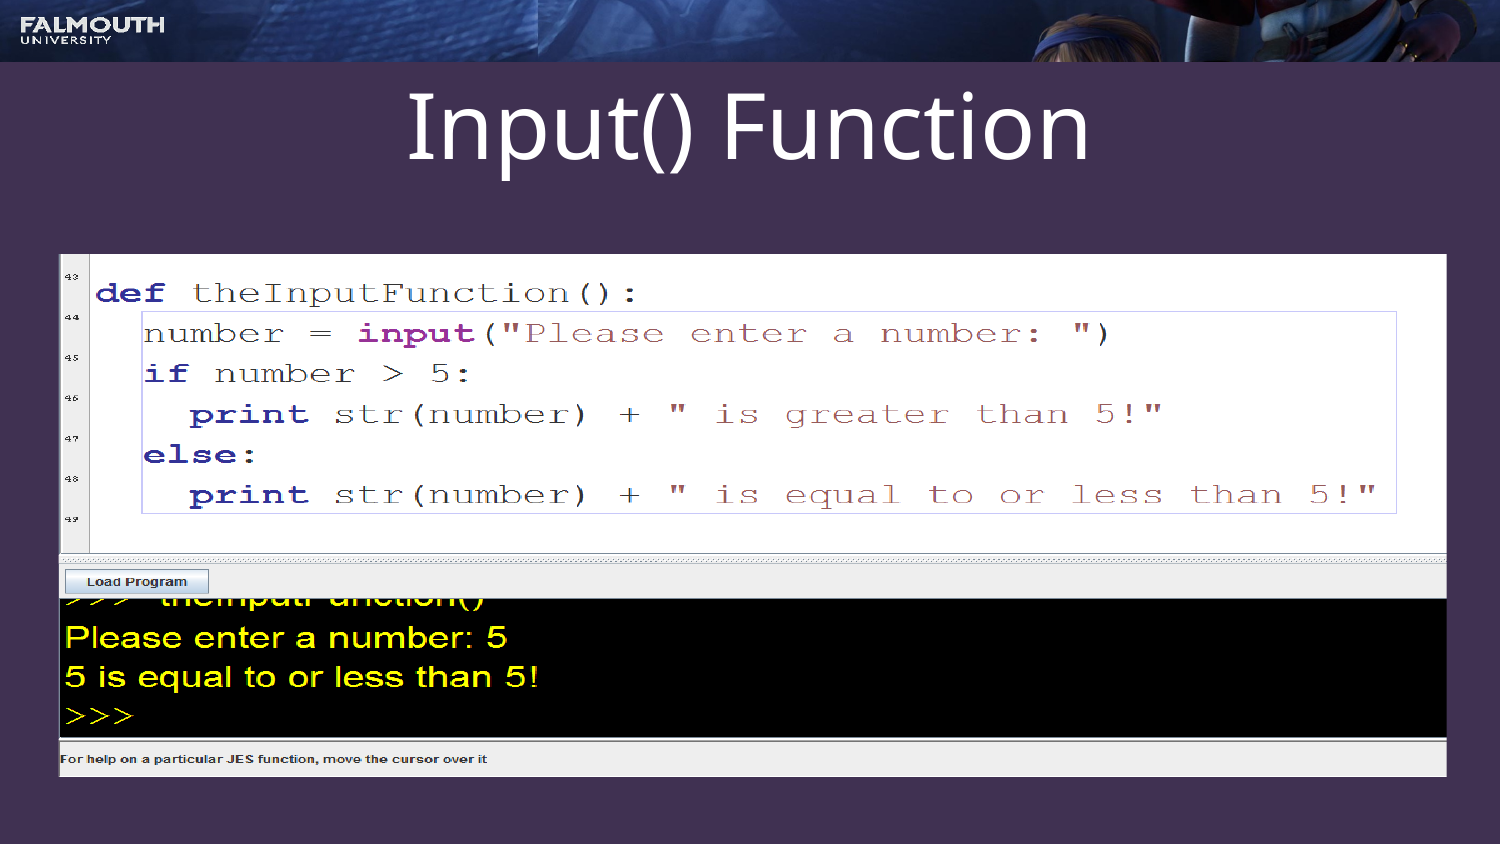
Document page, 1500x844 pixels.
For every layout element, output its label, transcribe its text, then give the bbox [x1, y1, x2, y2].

picture [0, 0, 1500, 62]
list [58, 254, 1447, 778]
title Input() Function [75, 52, 1425, 194]
